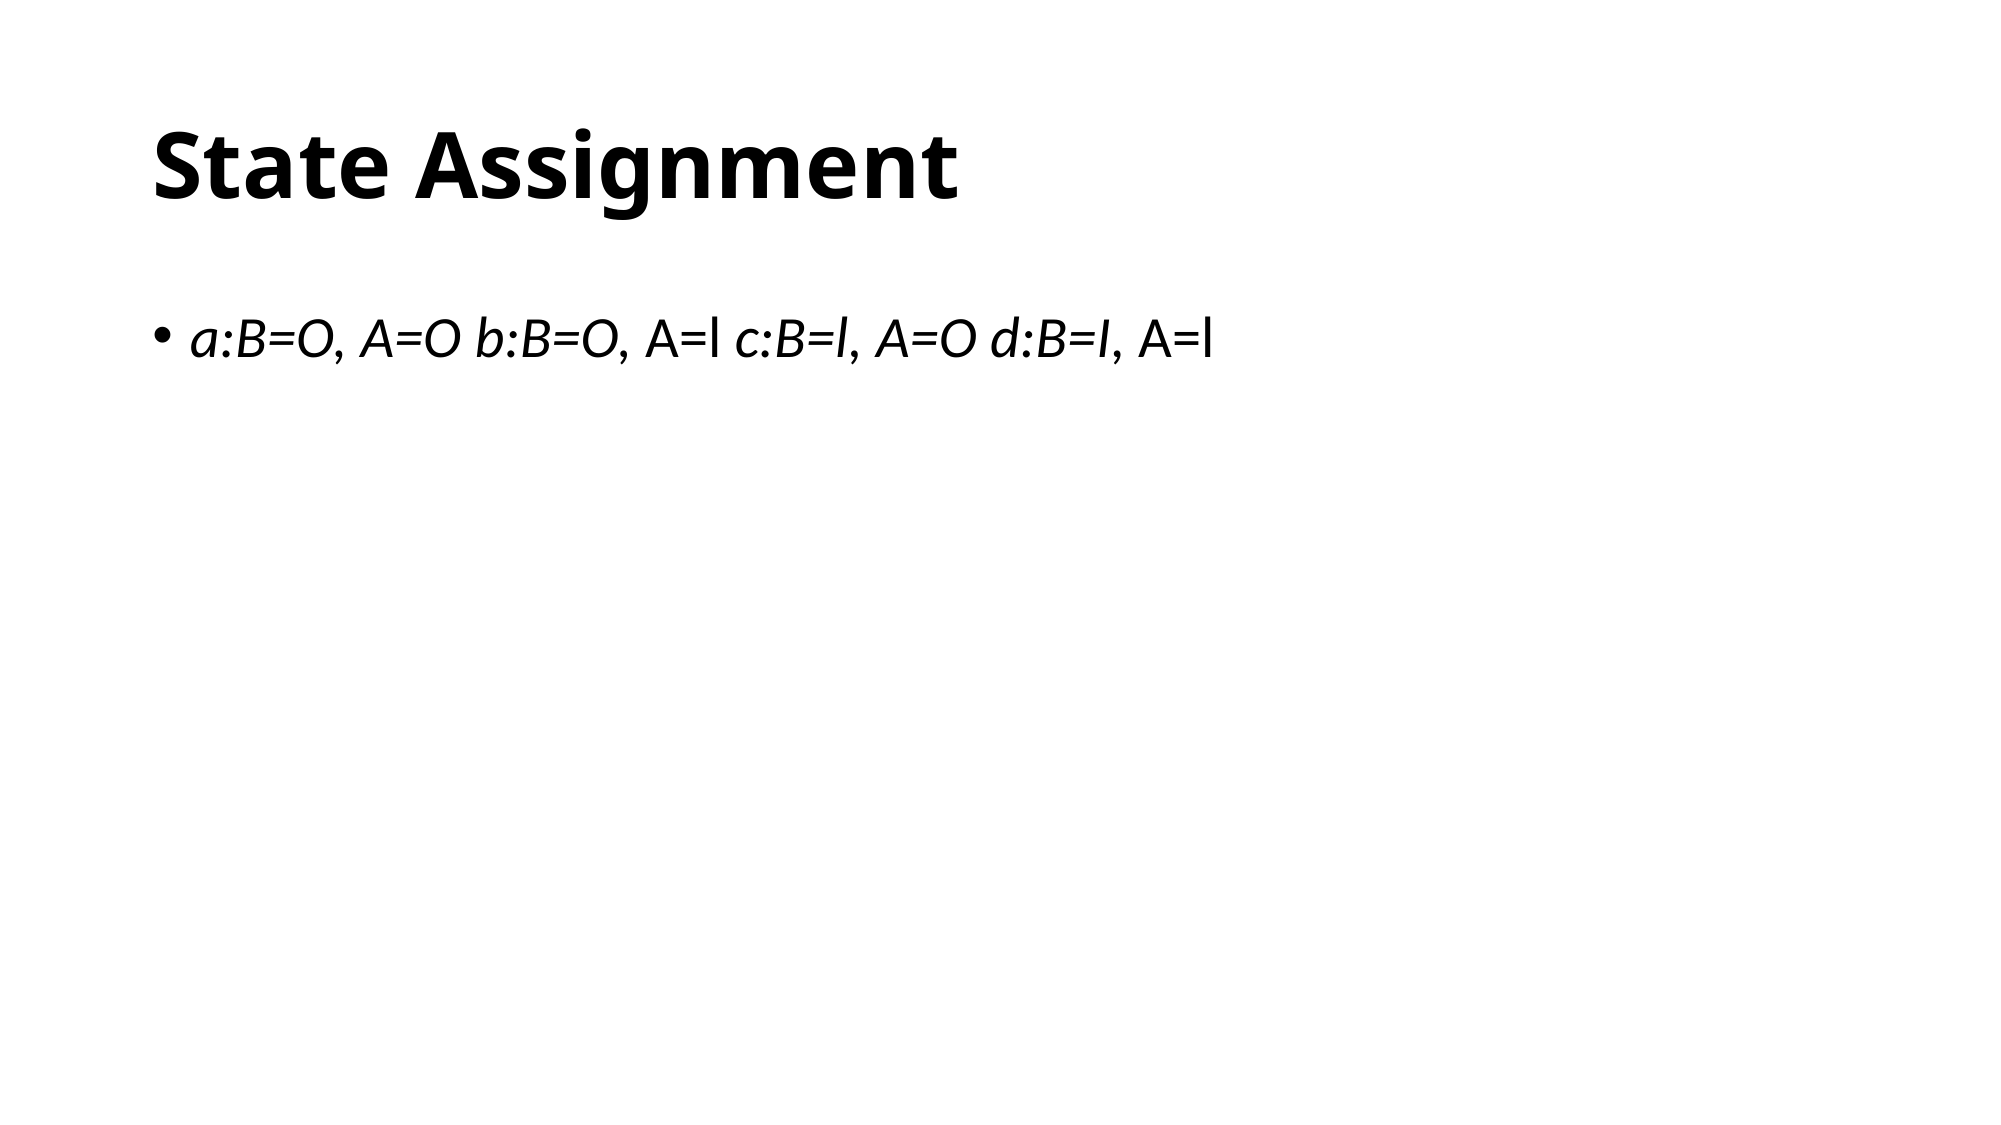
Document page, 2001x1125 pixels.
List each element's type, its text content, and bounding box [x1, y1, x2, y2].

list a:B=O, A=O b:B=O, A=l c:B=l, A=O d:B=I, A=l [137, 299, 1863, 1014]
title State Assignment [137, 59, 1863, 278]
